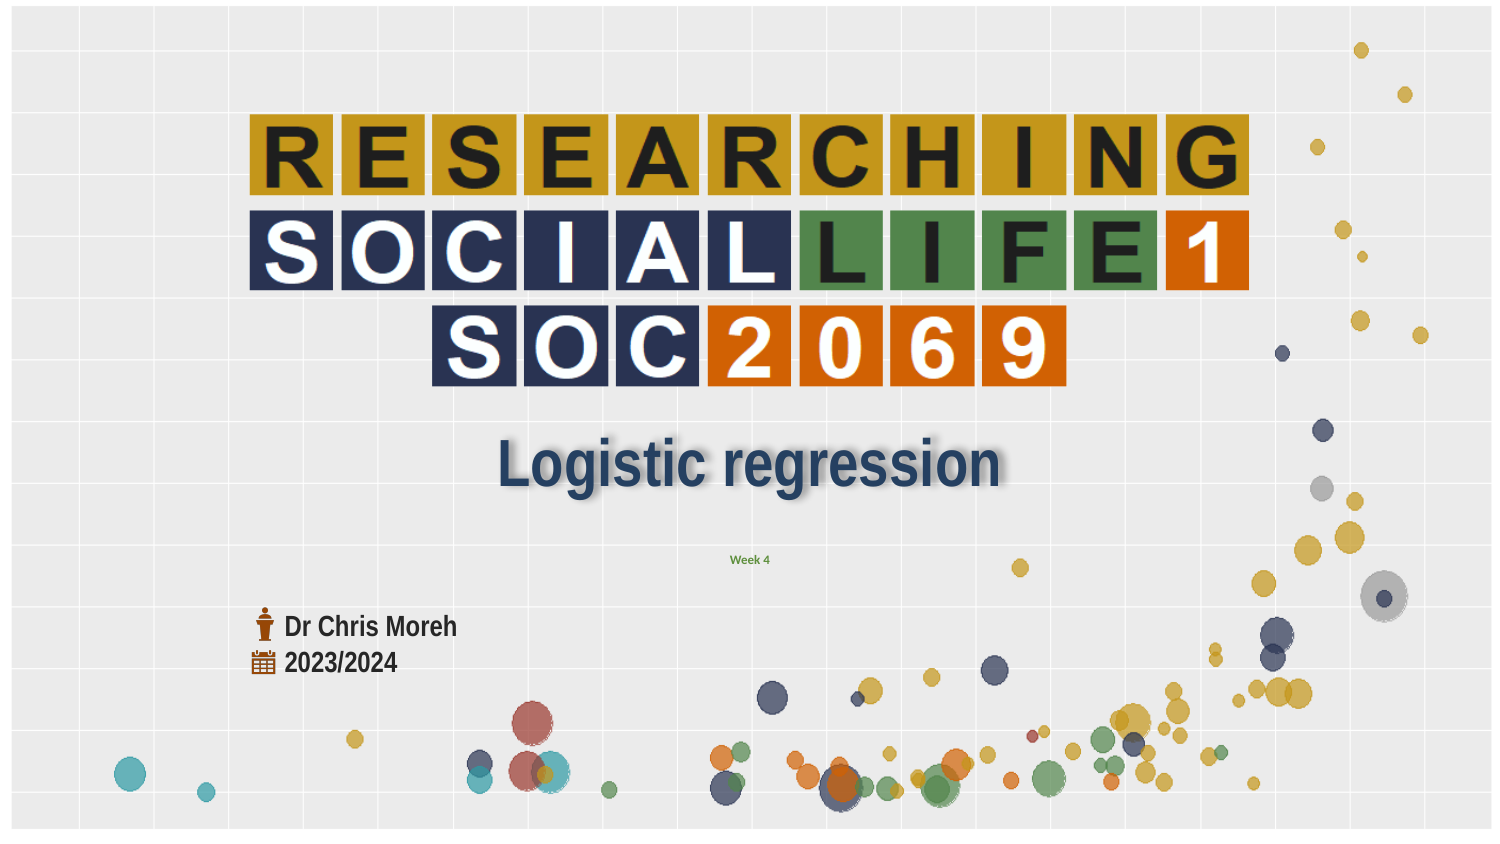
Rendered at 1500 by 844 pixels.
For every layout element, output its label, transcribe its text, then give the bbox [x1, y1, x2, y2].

title Logistic regression [247, 412, 1253, 541]
subtitle Week 4 [485, 544, 1015, 606]
picture [0, 0, 1500, 843]
